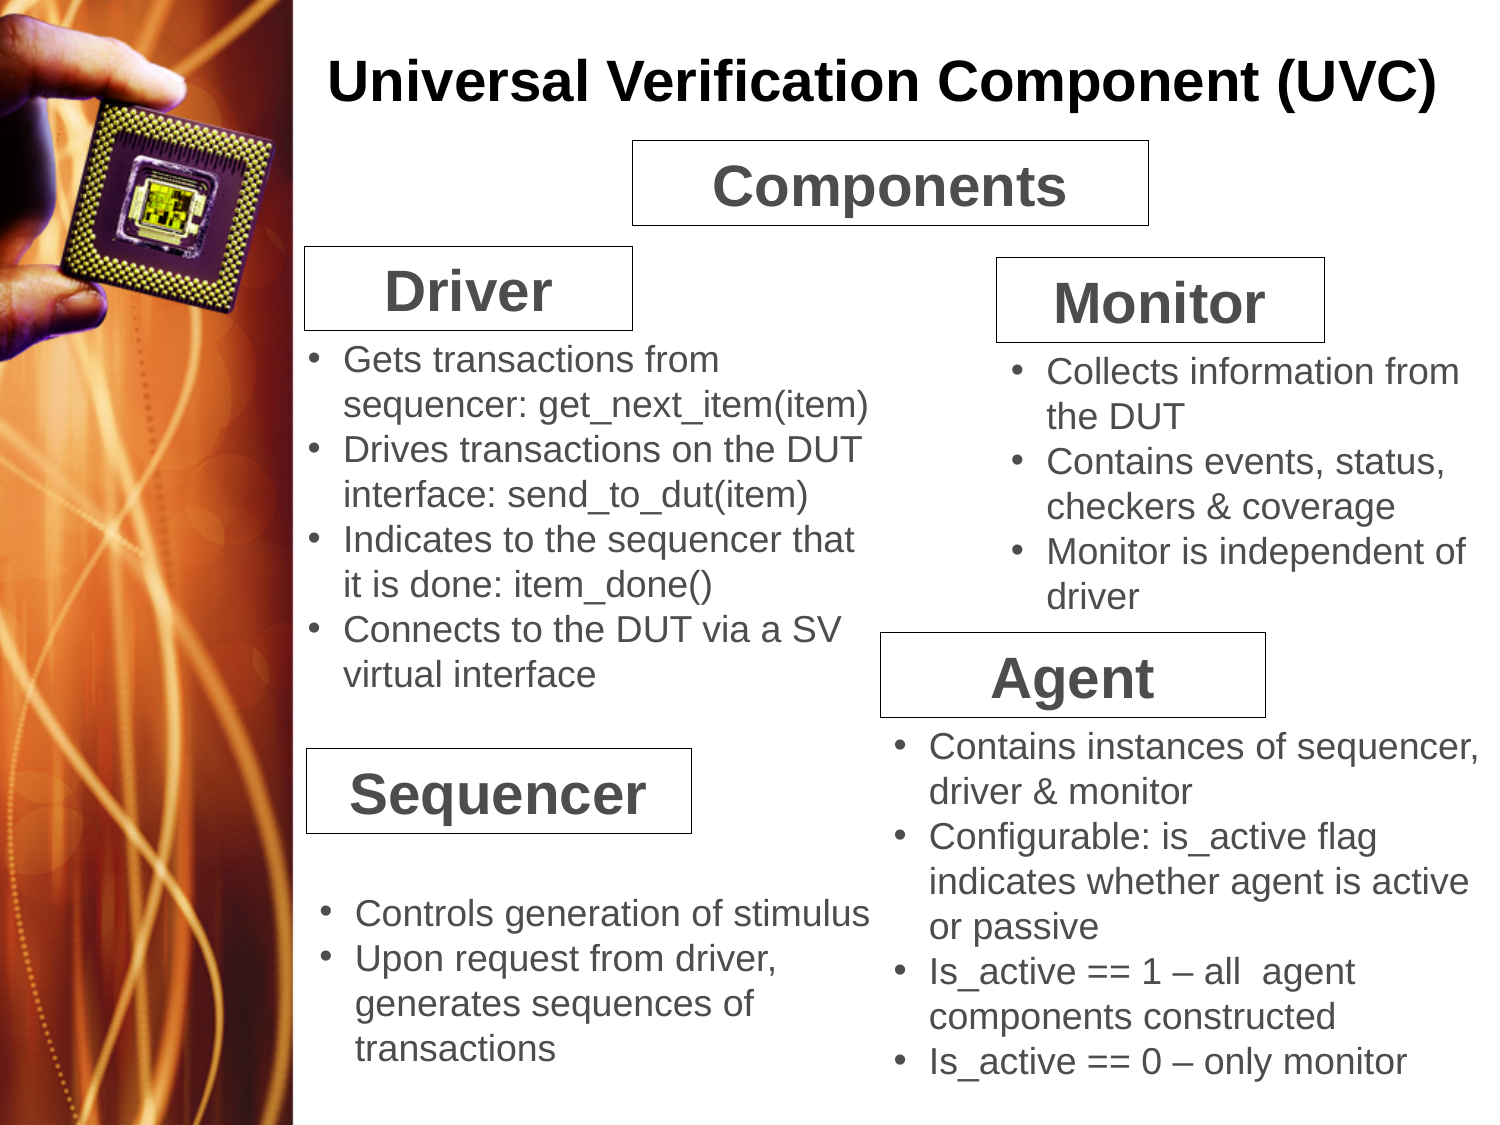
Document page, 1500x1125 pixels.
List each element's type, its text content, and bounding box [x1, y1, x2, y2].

text_box Controls generation of stimulus Upon request from driver, generates sequences of transactions [304, 881, 878, 1076]
text_box Sequencer [306, 748, 692, 834]
text_box Collects information from the DUT Contains events, status, checkers & coverage Monitor is independent of driver [996, 339, 1489, 625]
title Universal Verification Component (UVC) [312, 18, 1471, 138]
text_box Driver [304, 246, 633, 328]
text_box Contains instances of sequencer, driver & monitor Configurable: is_active flag indicates whether agent is active or passive Is_active == 1 – all agent components constructed Is_active == 0 – only monitor [878, 714, 1500, 1090]
text_box Monitor [996, 257, 1325, 339]
picture [0, 0, 1500, 1125]
text_box Agent [880, 632, 1266, 714]
text_box Components [632, 140, 1149, 226]
text_box Gets transactions from sequencer: get_next_item(item) Drives transactions on the DUT interface: send_to_dut(item) Indicates to the sequencer that it is done: item_done() Connects to the DUT via a SV virtual interface [292, 328, 891, 703]
